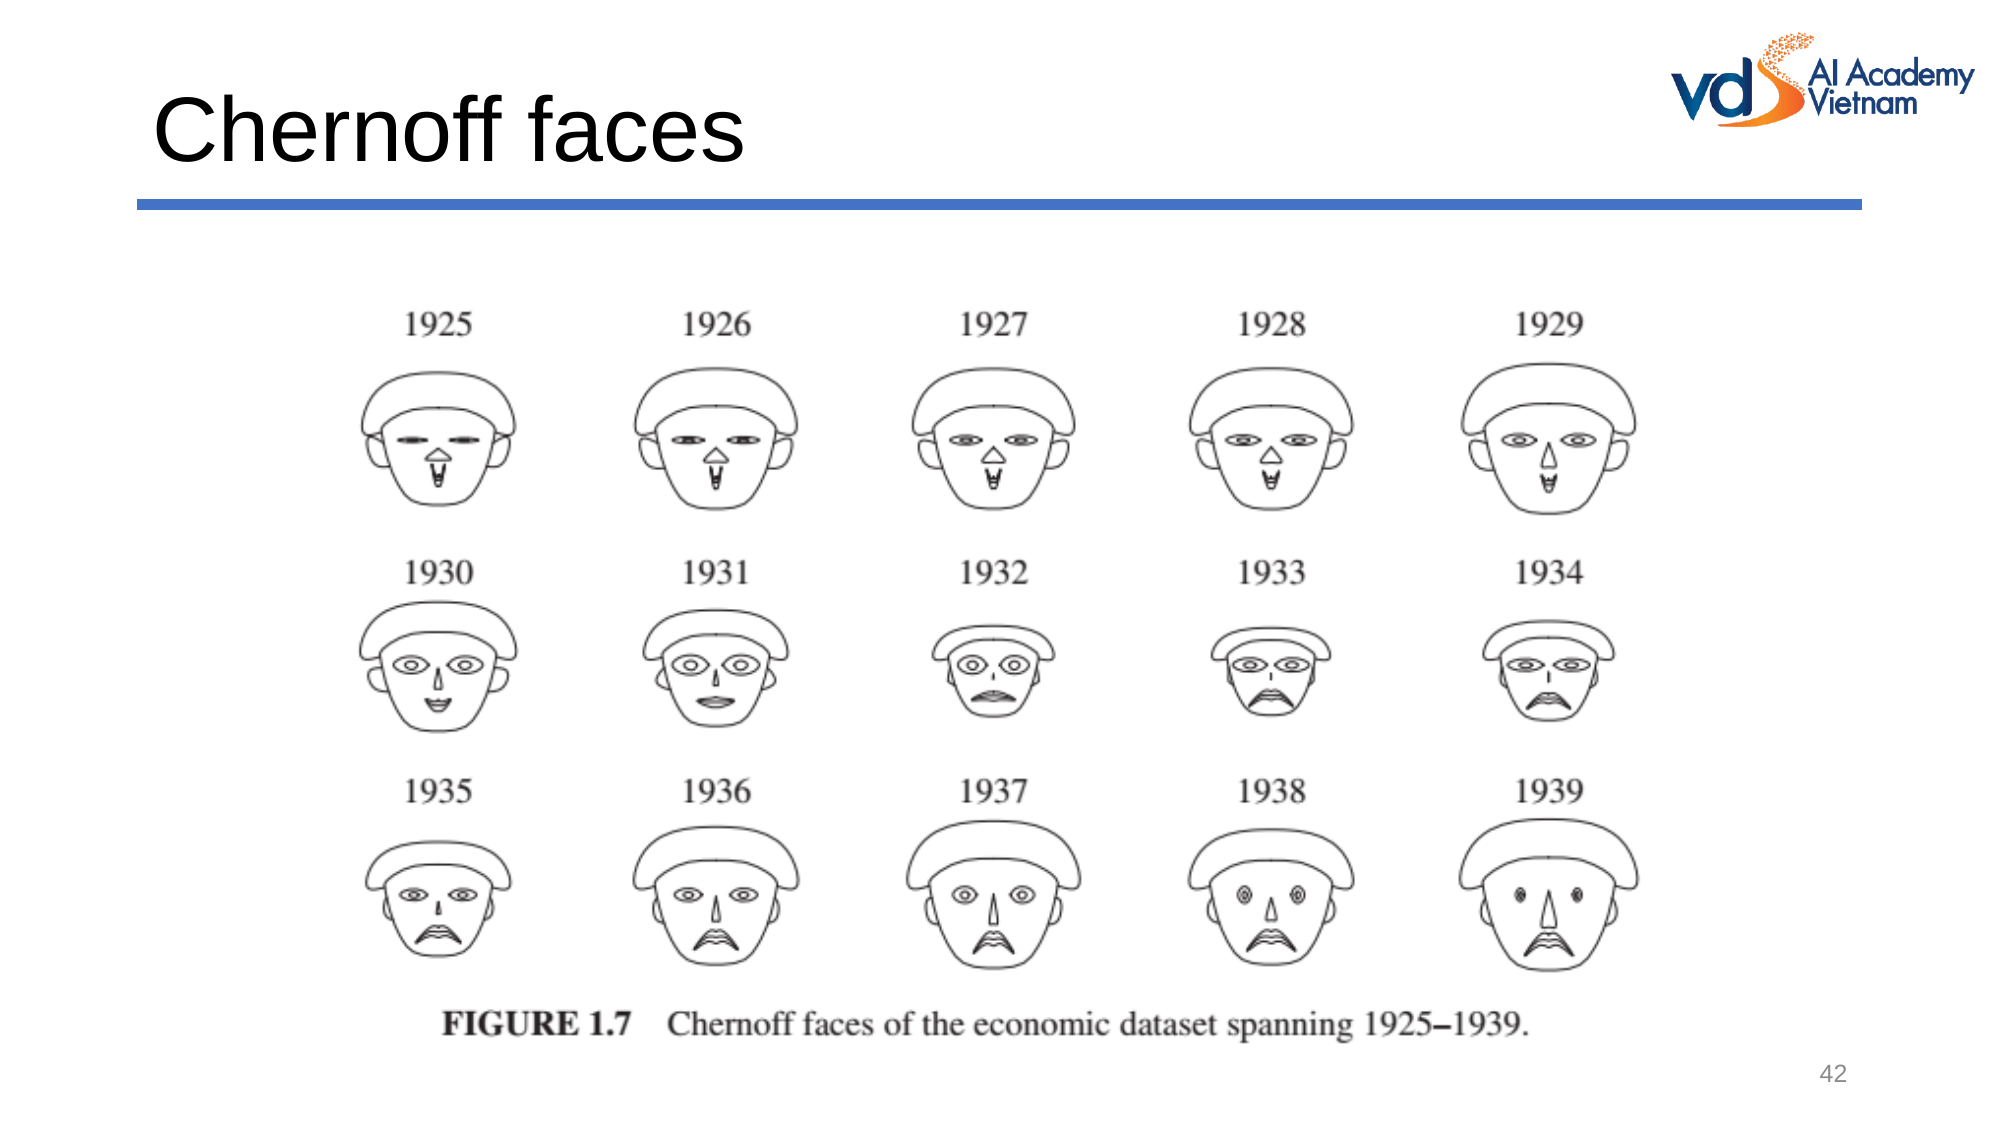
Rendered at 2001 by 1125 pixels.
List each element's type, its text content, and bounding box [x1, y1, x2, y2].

slide_number 42 [1412, 1042, 1863, 1103]
picture [345, 275, 1654, 1073]
title Chernoff faces [137, 59, 1863, 204]
picture [1671, 32, 1975, 127]
